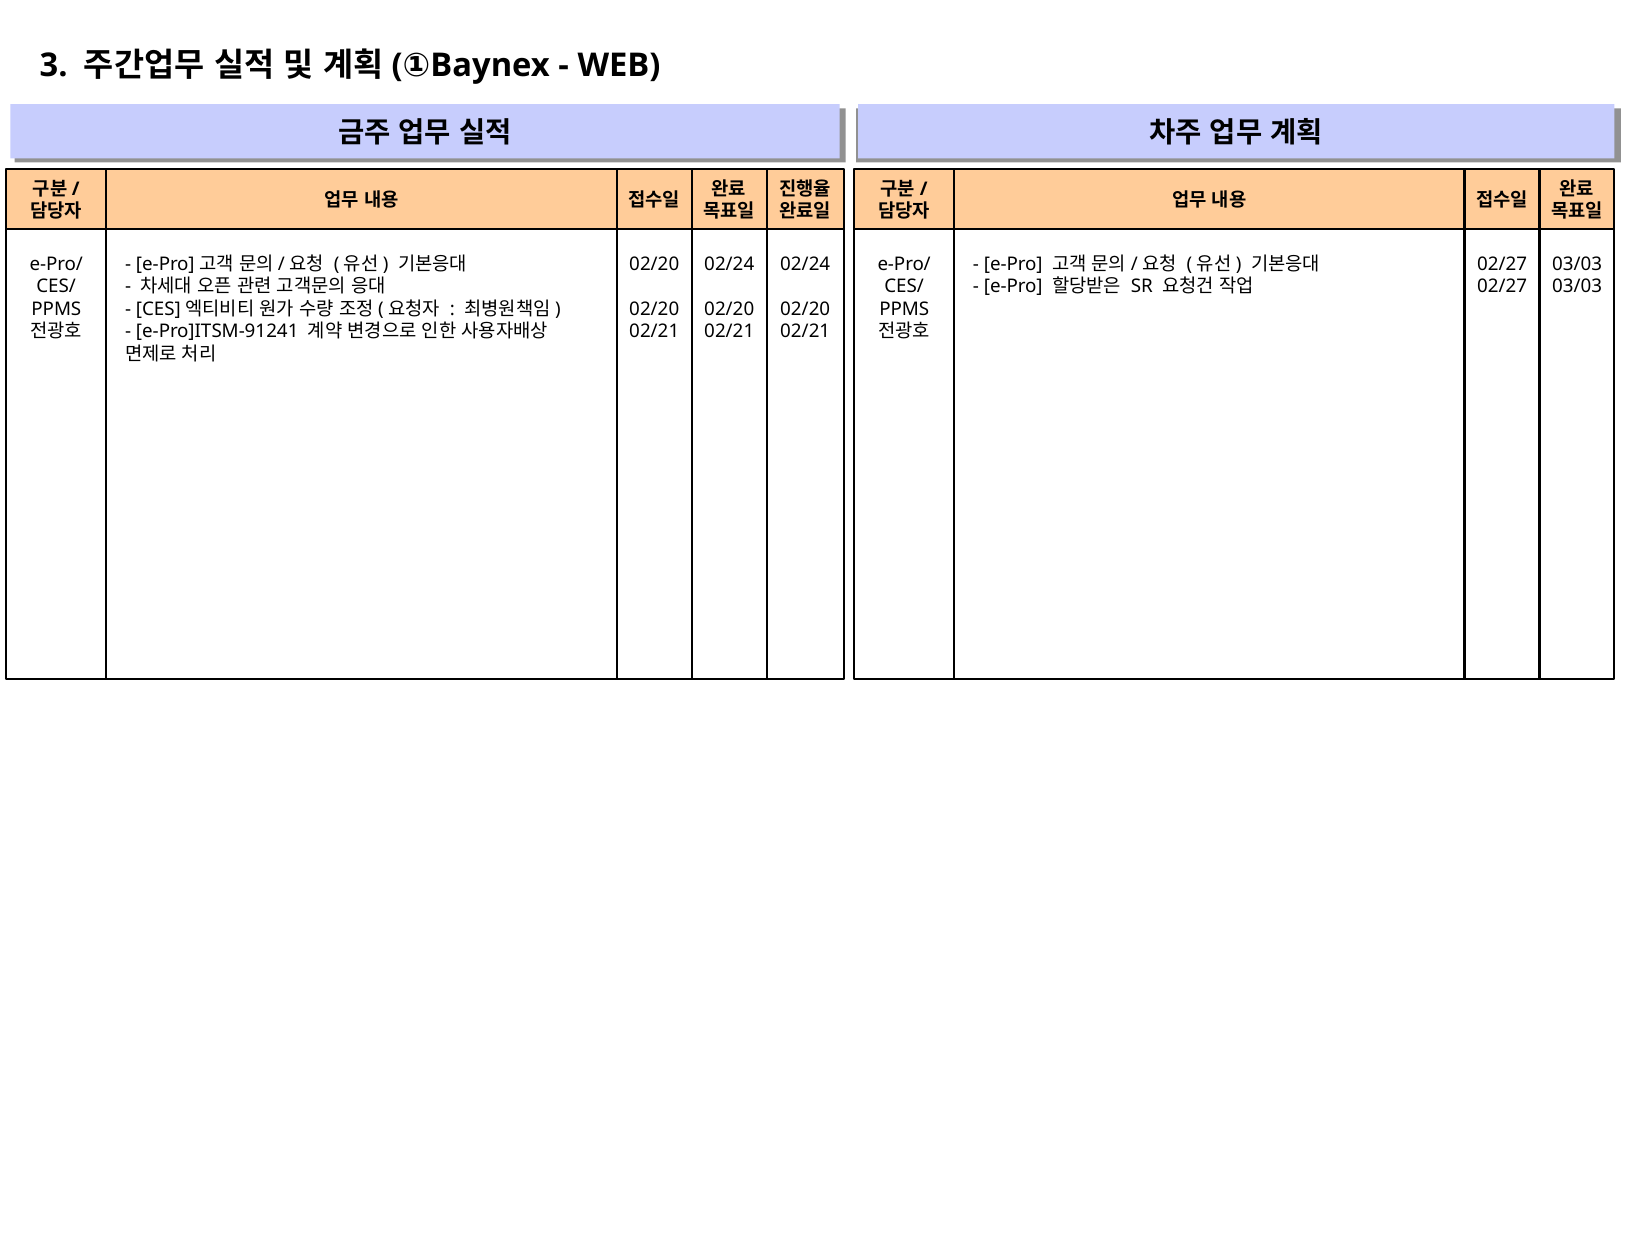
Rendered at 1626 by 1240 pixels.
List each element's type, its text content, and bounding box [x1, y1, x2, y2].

text_box " " [14, 108, 846, 163]
text_box 접수일 [616, 168, 691, 229]
text_box 02/24 02/20 02/21 [692, 229, 766, 680]
text_box 완료 목표일 [1539, 168, 1615, 229]
text_box 완료 목표일 [691, 168, 766, 229]
text_box [106, 229, 617, 680]
text_box 구분/ 담당자 [854, 168, 954, 229]
text_box 업무 내용 [954, 168, 1464, 229]
text_box 03/03 03/03 [1540, 229, 1615, 680]
text_box 금주 업무 실적 [10, 104, 840, 159]
text_box 3. 주간업무 실적 및 계획(①Baynex - WEB) [39, 43, 1019, 107]
text_box e-Pro/ CES/ PPMS 전광호 [854, 229, 954, 680]
text_box 차주 업무 계획 [858, 104, 1615, 159]
text_box 업무 내용 [106, 168, 616, 229]
text_box " " [856, 108, 1621, 163]
text_box 접수일 [1464, 168, 1539, 229]
text_box [954, 229, 1465, 680]
text_box e-Pro/ CES/ PPMS 전광호 [6, 229, 106, 680]
text_box 02/20 02/20 02/21 [617, 229, 692, 680]
text_box 진행율 완료일 [766, 168, 844, 229]
text_box 구분/ 담당자 [6, 168, 106, 229]
text_box 02/24 02/20 02/21 [766, 229, 844, 680]
text_box 02/27 02/27 [1465, 229, 1540, 680]
